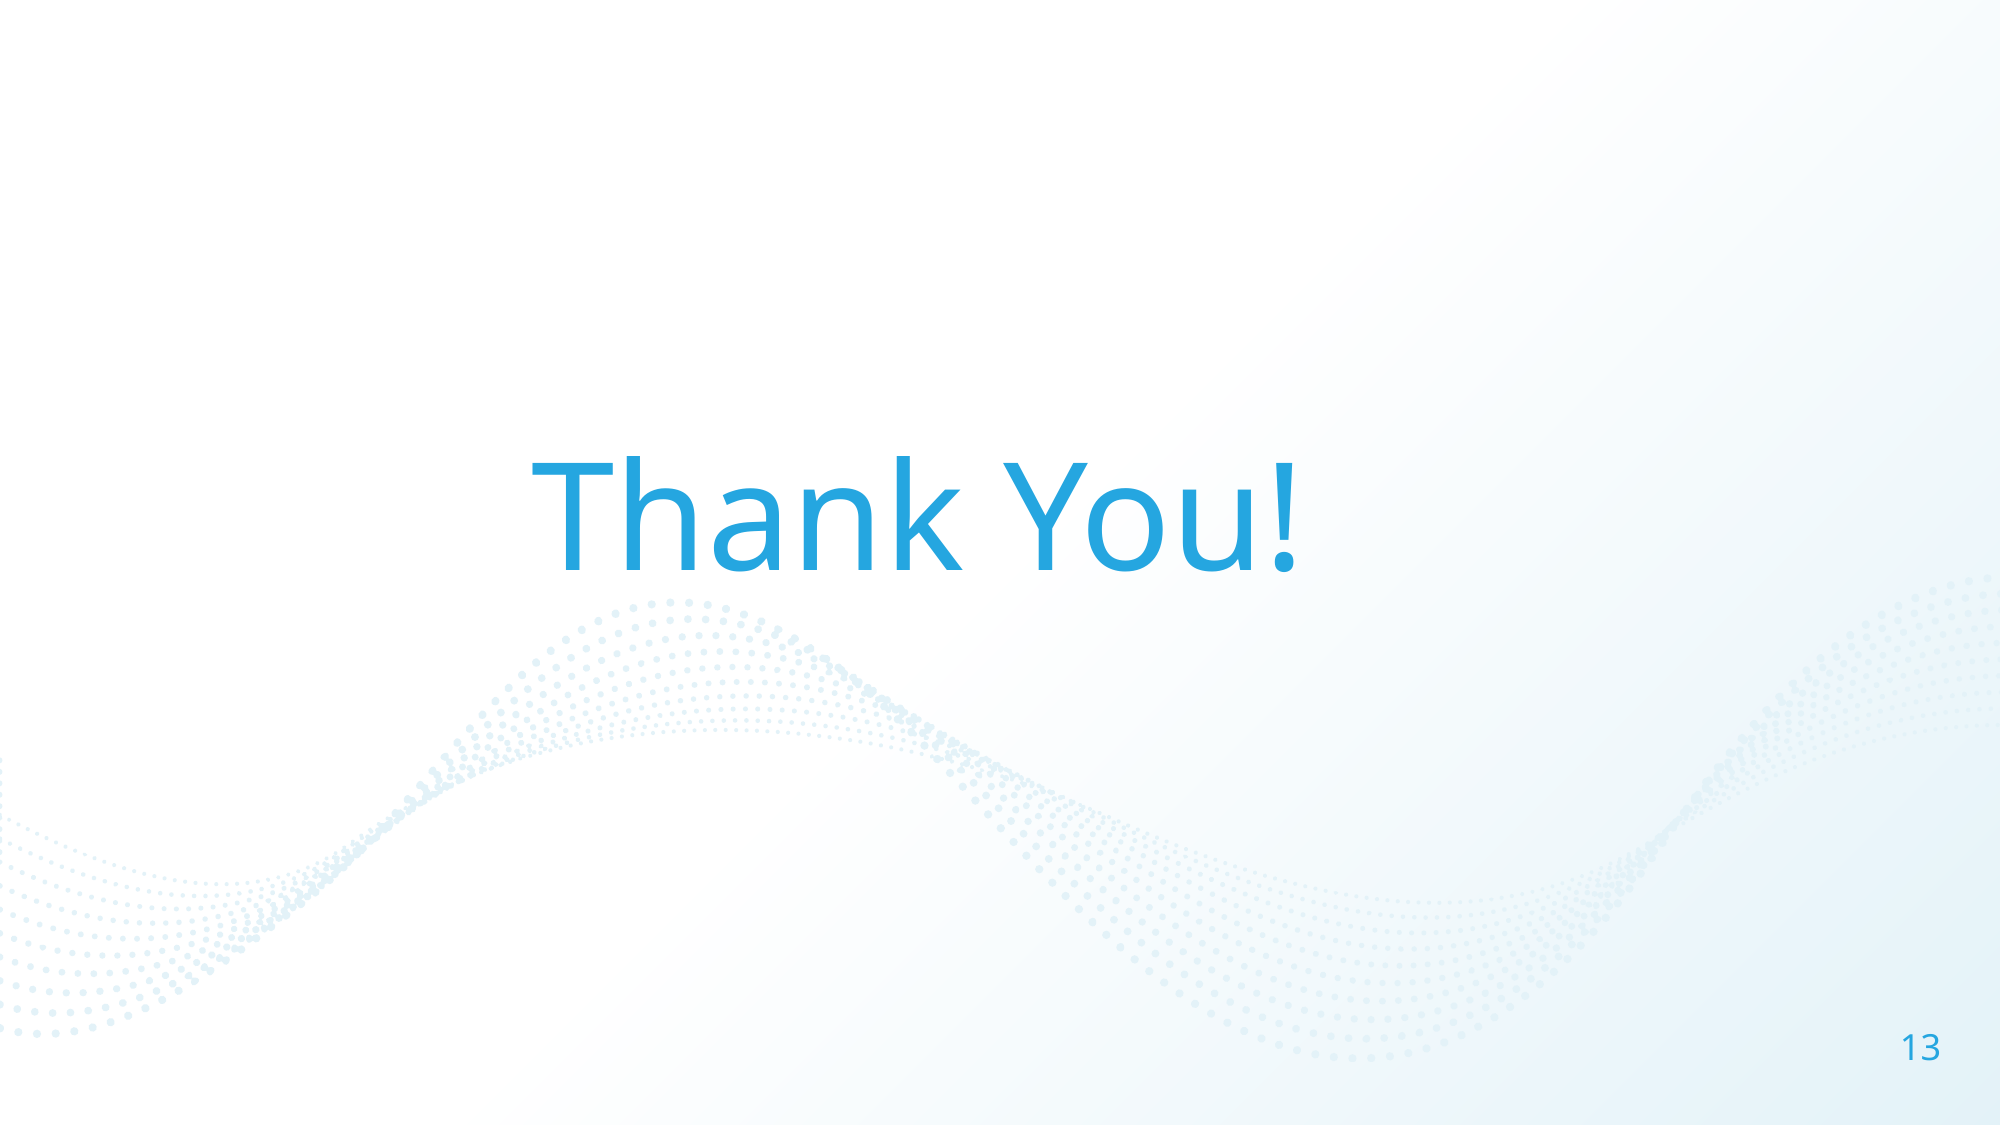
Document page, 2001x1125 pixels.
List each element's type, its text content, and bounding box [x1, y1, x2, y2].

title Thank You! [531, 317, 1469, 603]
slide_number 13 [1821, 1005, 1942, 1092]
